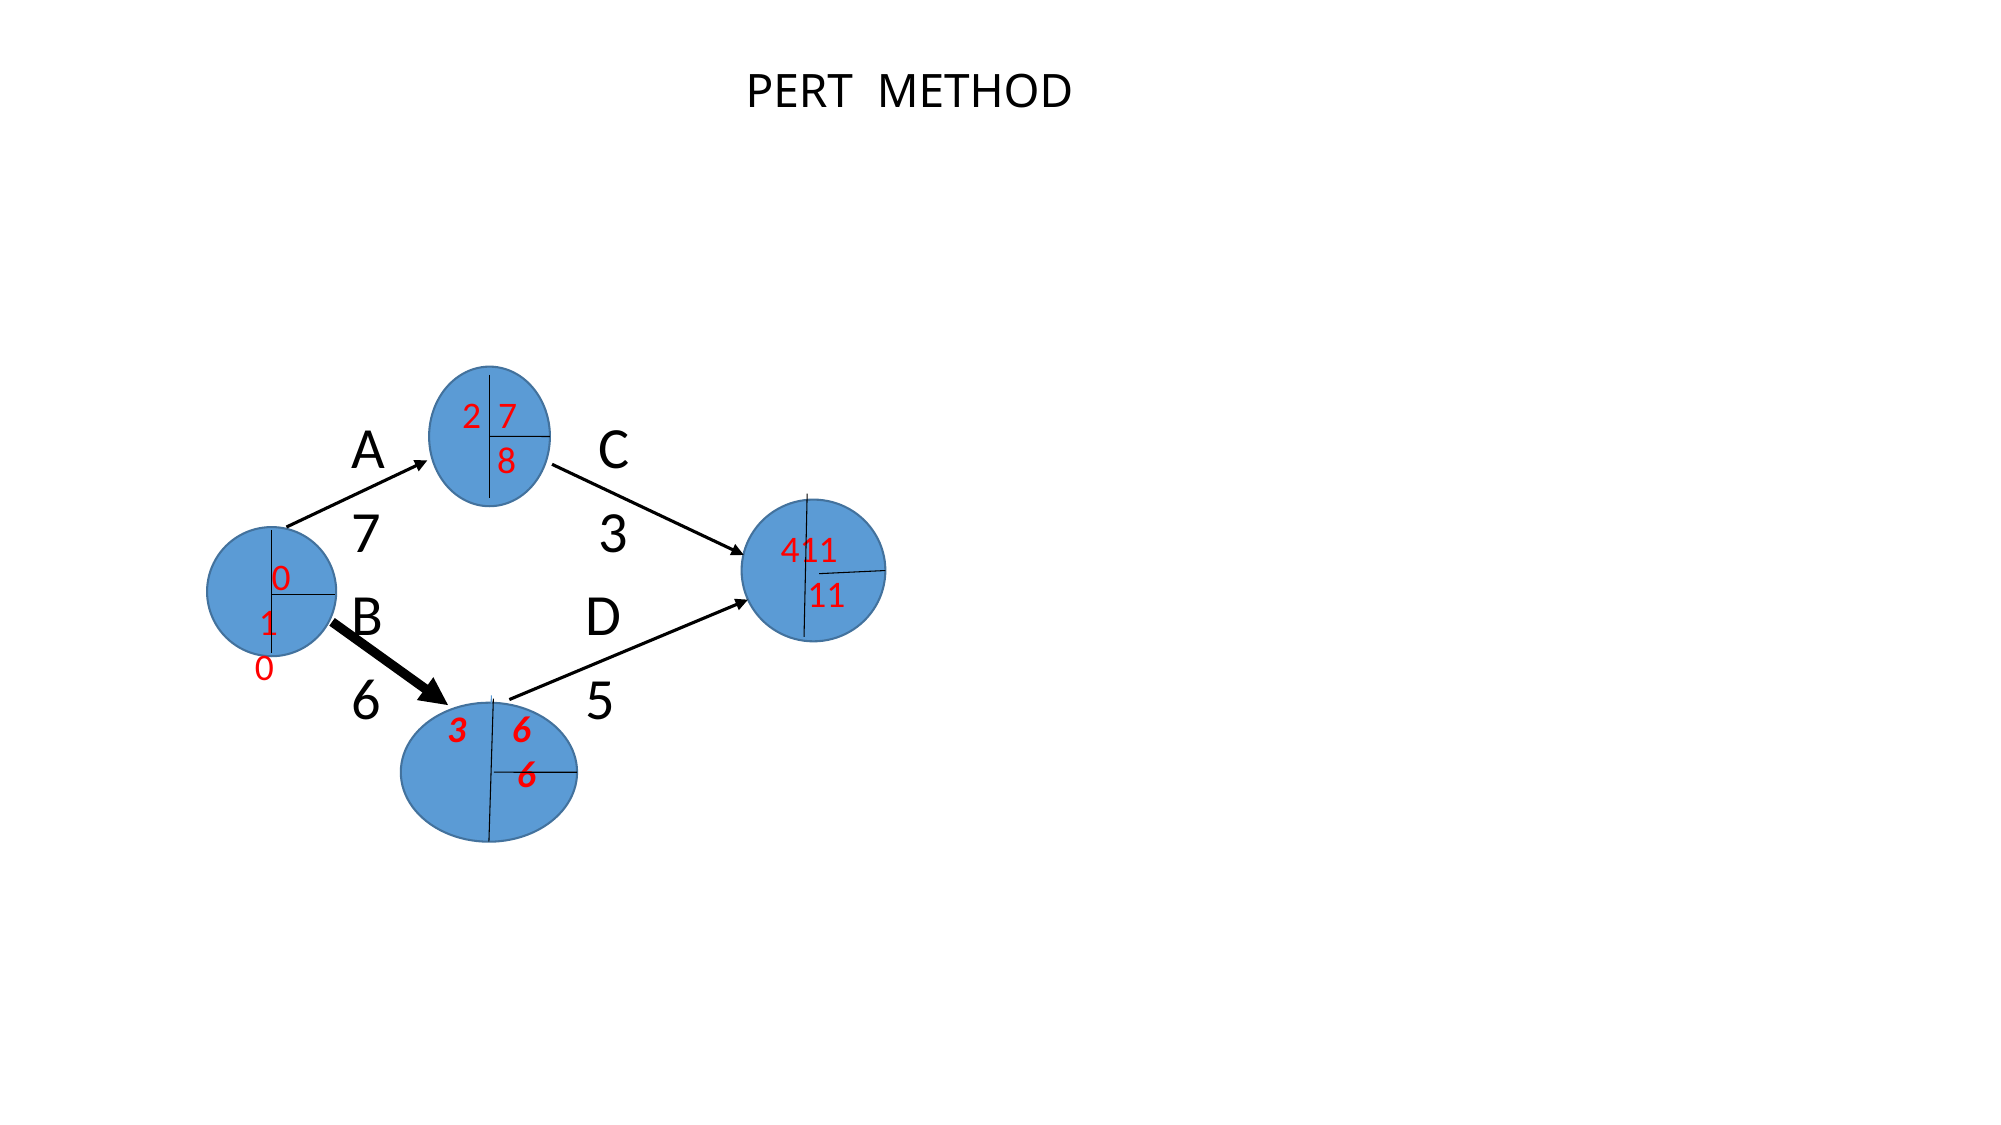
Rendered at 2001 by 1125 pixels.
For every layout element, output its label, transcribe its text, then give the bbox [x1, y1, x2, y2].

title PERT METHOD [137, 59, 1682, 125]
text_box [286, 460, 428, 528]
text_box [819, 570, 886, 574]
text_box 411 11 [740, 498, 887, 643]
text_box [509, 599, 748, 700]
list A C 7 3 B D 6 5 [93, 152, 1863, 1014]
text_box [332, 621, 448, 706]
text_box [804, 493, 808, 637]
text_box 0 1 0 [206, 526, 338, 658]
text_box 2 7 8 [428, 365, 551, 508]
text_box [488, 698, 494, 842]
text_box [552, 464, 744, 555]
text_box 6 6 [399, 701, 579, 843]
